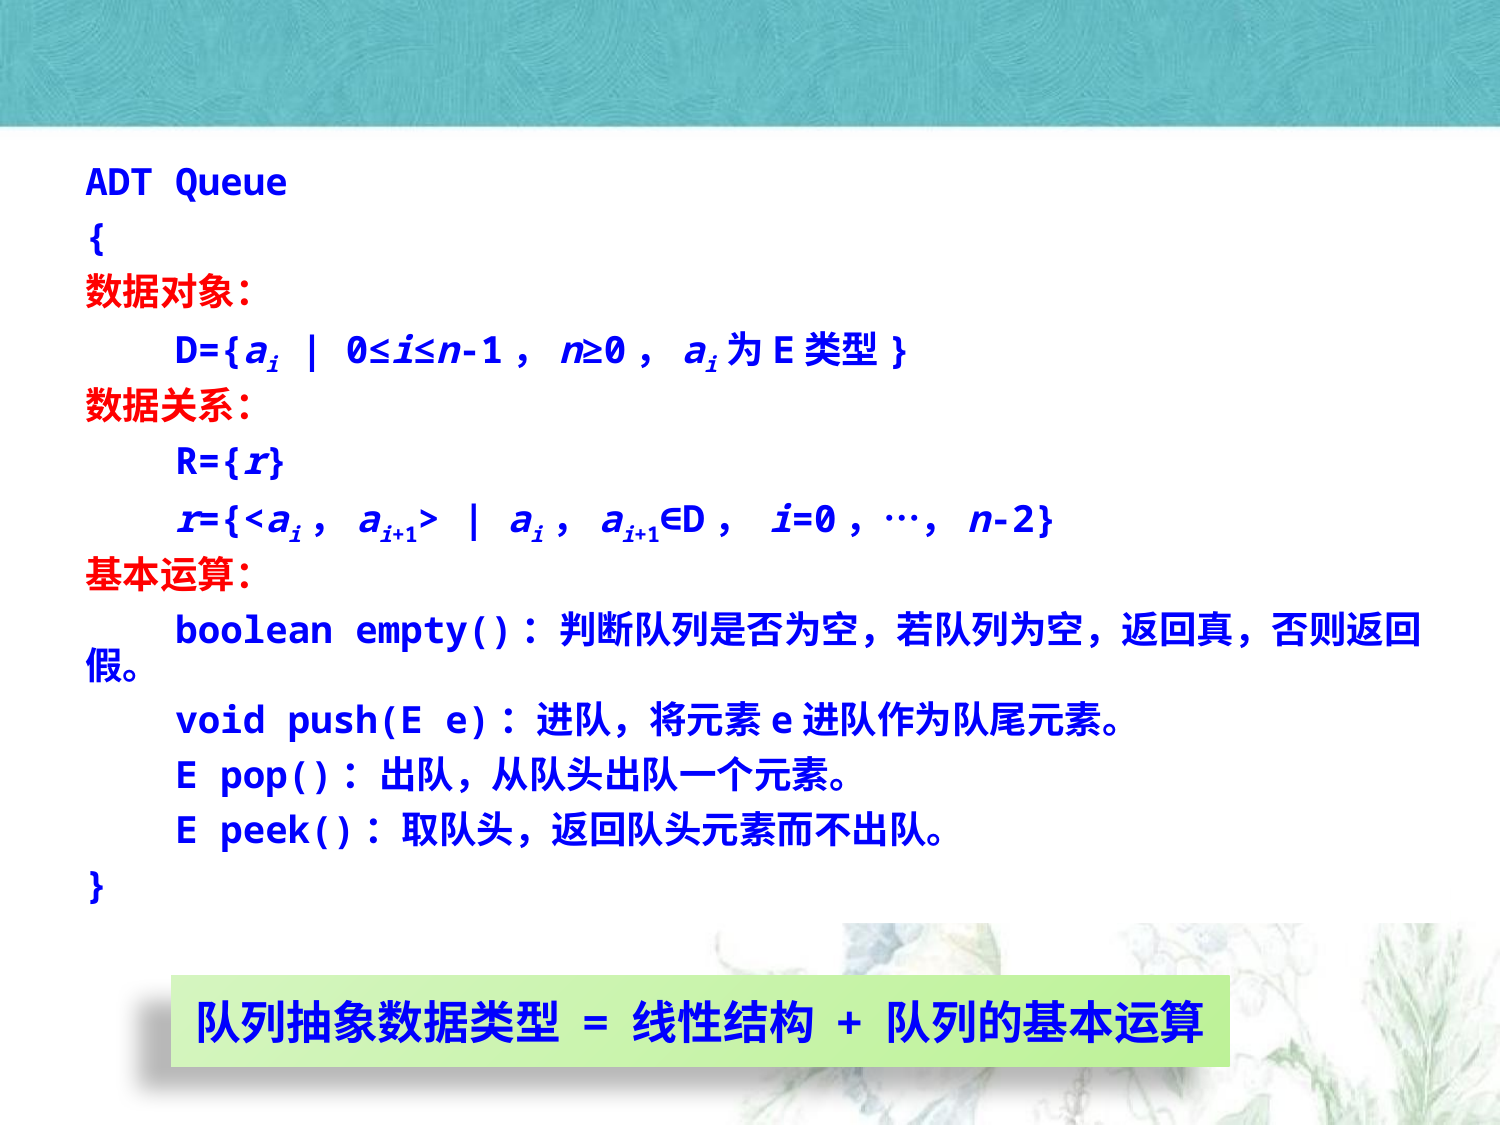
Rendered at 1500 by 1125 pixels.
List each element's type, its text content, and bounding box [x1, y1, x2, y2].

picture [0, 0, 1500, 1125]
text_box ADT Queue { 数据对象： D={ai | 0≤i≤n-1，n≥0，ai为E类型} 数据关系： R={r} r={<ai，ai+1> | ai，ai+1∈D， i=0，…，n-2} 基本运算： boolean empty()：判断队列是否为空，若队列为空，返回真，否则返回假。 void push(E e)：进队，将元素e进队作为队尾元素。 E pop()：出队，从队头出队一个元素。 E peek()：取队头，返回队头元素而不出队。 } [48, 147, 1452, 925]
text_box 队列抽象数据类型 = 线性结构 + 队列的基本运算 [169, 974, 1232, 1068]
